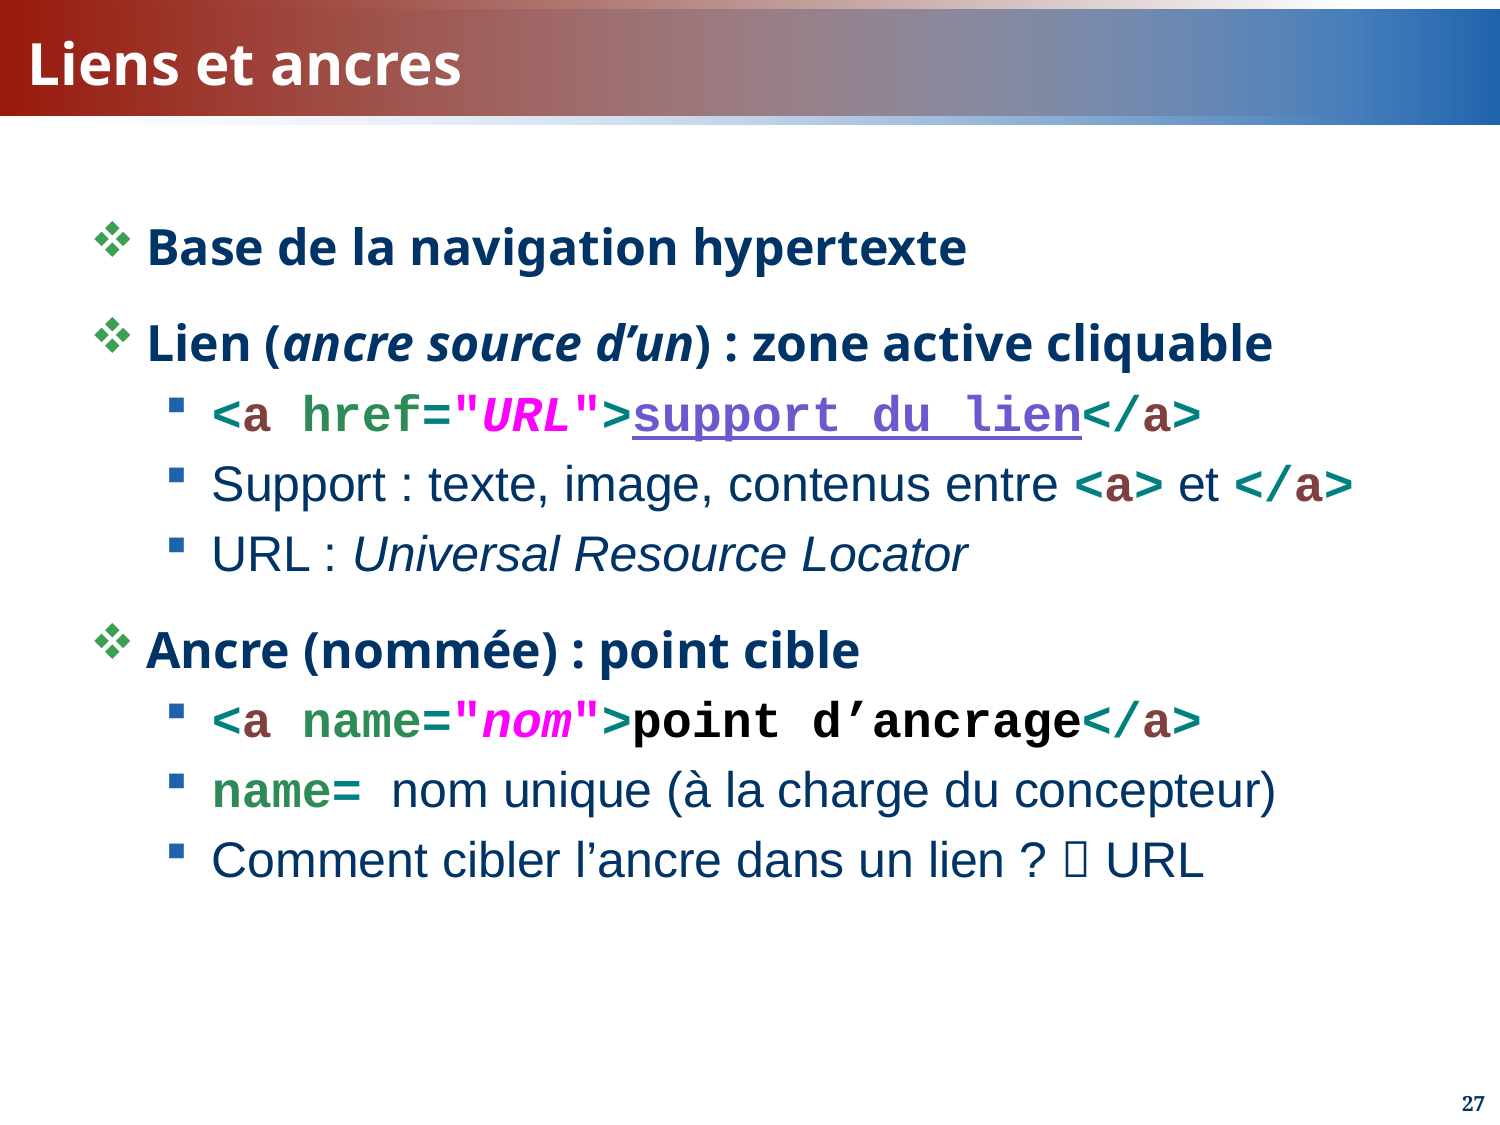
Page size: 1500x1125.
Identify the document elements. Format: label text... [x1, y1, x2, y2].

slide_number 27 [1149, 1083, 1500, 1125]
text_box Base de la navigation hypertexte Lien (ancre source d’un) : zone active cliquable <a href="URL">support du lien</a> Support : texte, image, contenus entre <a> et </a> URL : Universal Resource Locator Ancre (nommée) : point cible <a name="nom">point d’ancrage</a> name= nom unique (à la charge du concepteur) Comment cibler l’ancre dans un lien ?  URL [74, 208, 1425, 1035]
title Liens et ancres [12, 0, 1500, 126]
